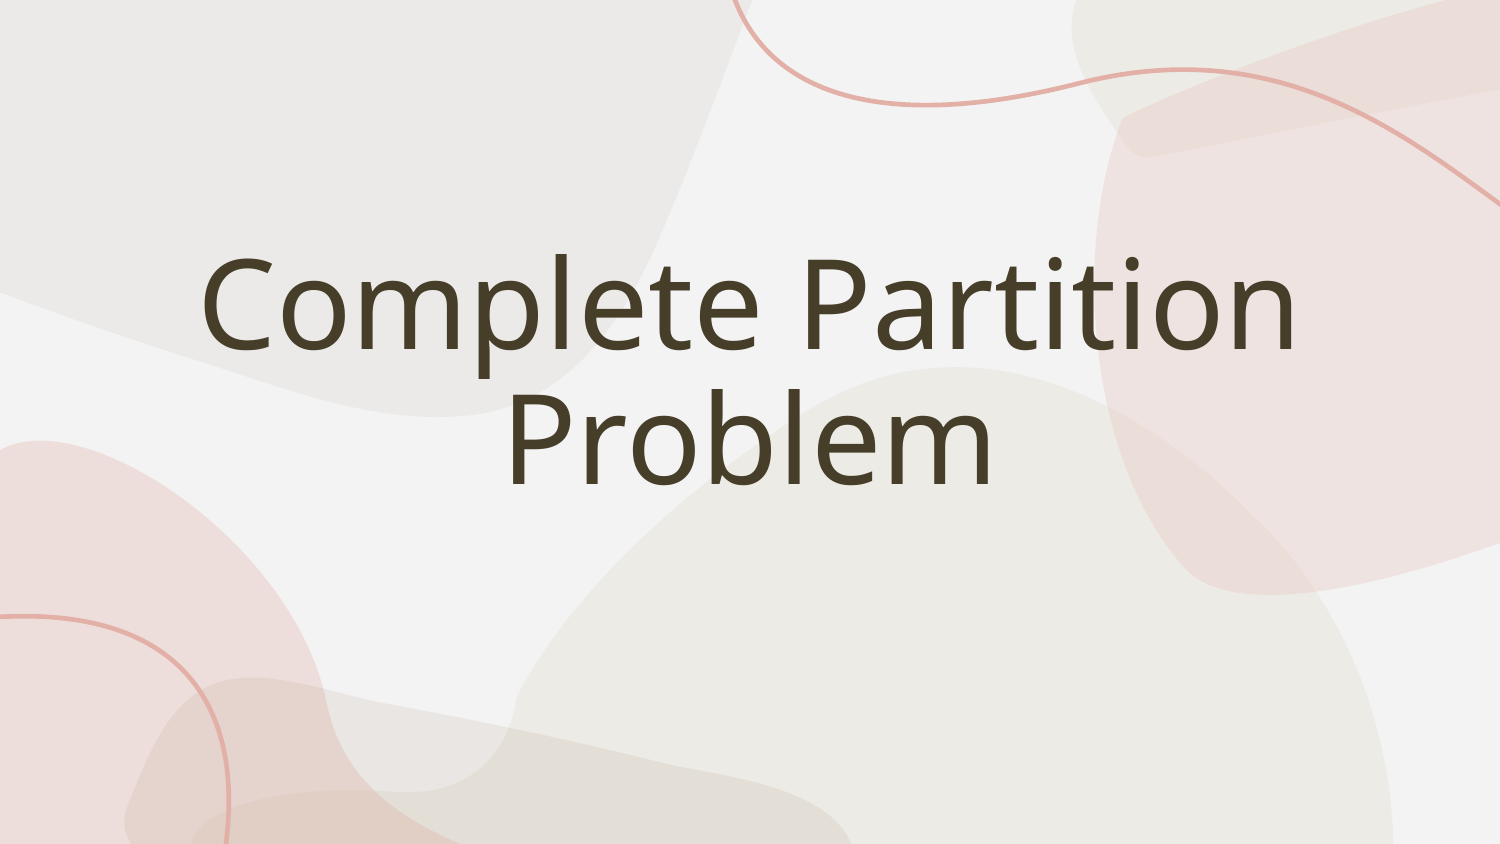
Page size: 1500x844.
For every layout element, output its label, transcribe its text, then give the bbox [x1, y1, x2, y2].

title Complete Partition Problem [118, 245, 1382, 508]
